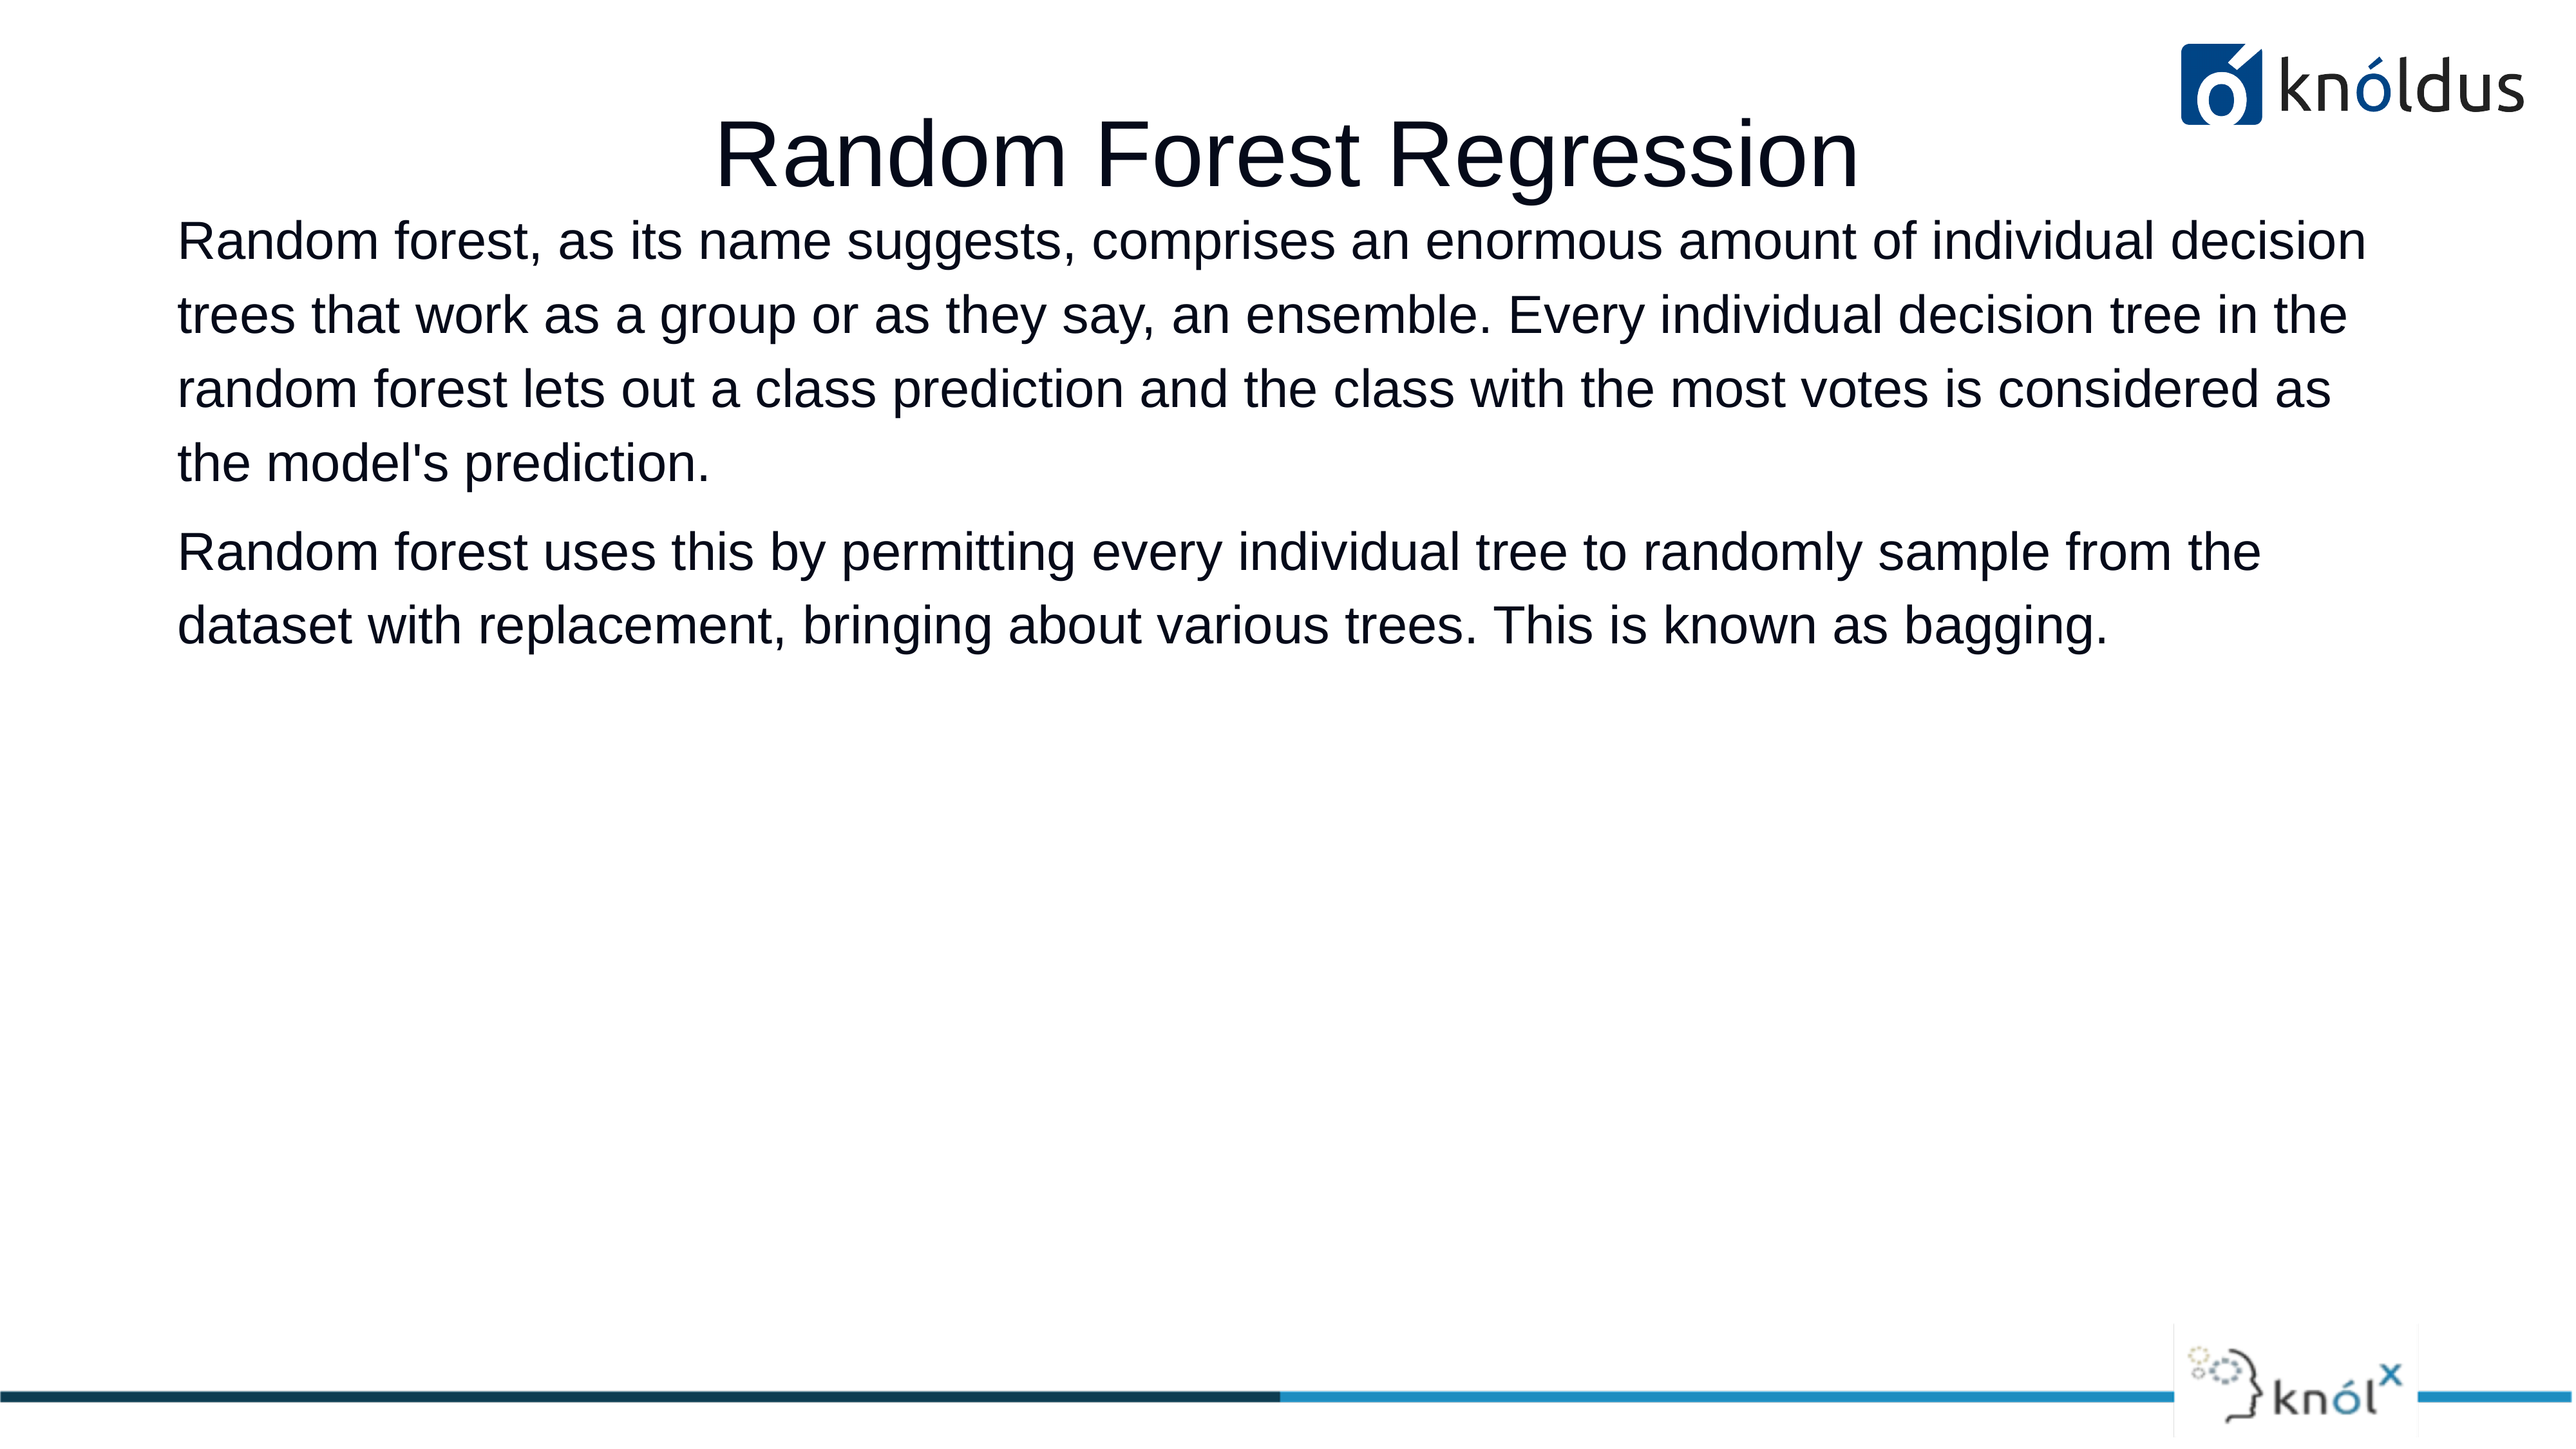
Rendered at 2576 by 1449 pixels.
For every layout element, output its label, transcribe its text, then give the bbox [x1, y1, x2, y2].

title Random Forest Regression [177, 70, 2399, 193]
picture [0, 1323, 2572, 1437]
list Random forest, as its name suggests, comprises an enormous amount of individual decision trees that work as a group or as they say, an ensemble. Every individual decision tree in the random forest lets out a class prediction and the class with the most votes is considered as the model's prediction. Random forest uses this by permitting every individual tree to randomly sample from the dataset with replacement, bringing about various trees. This is known as bagging. [177, 196, 2399, 1226]
picture [2181, 44, 2524, 125]
